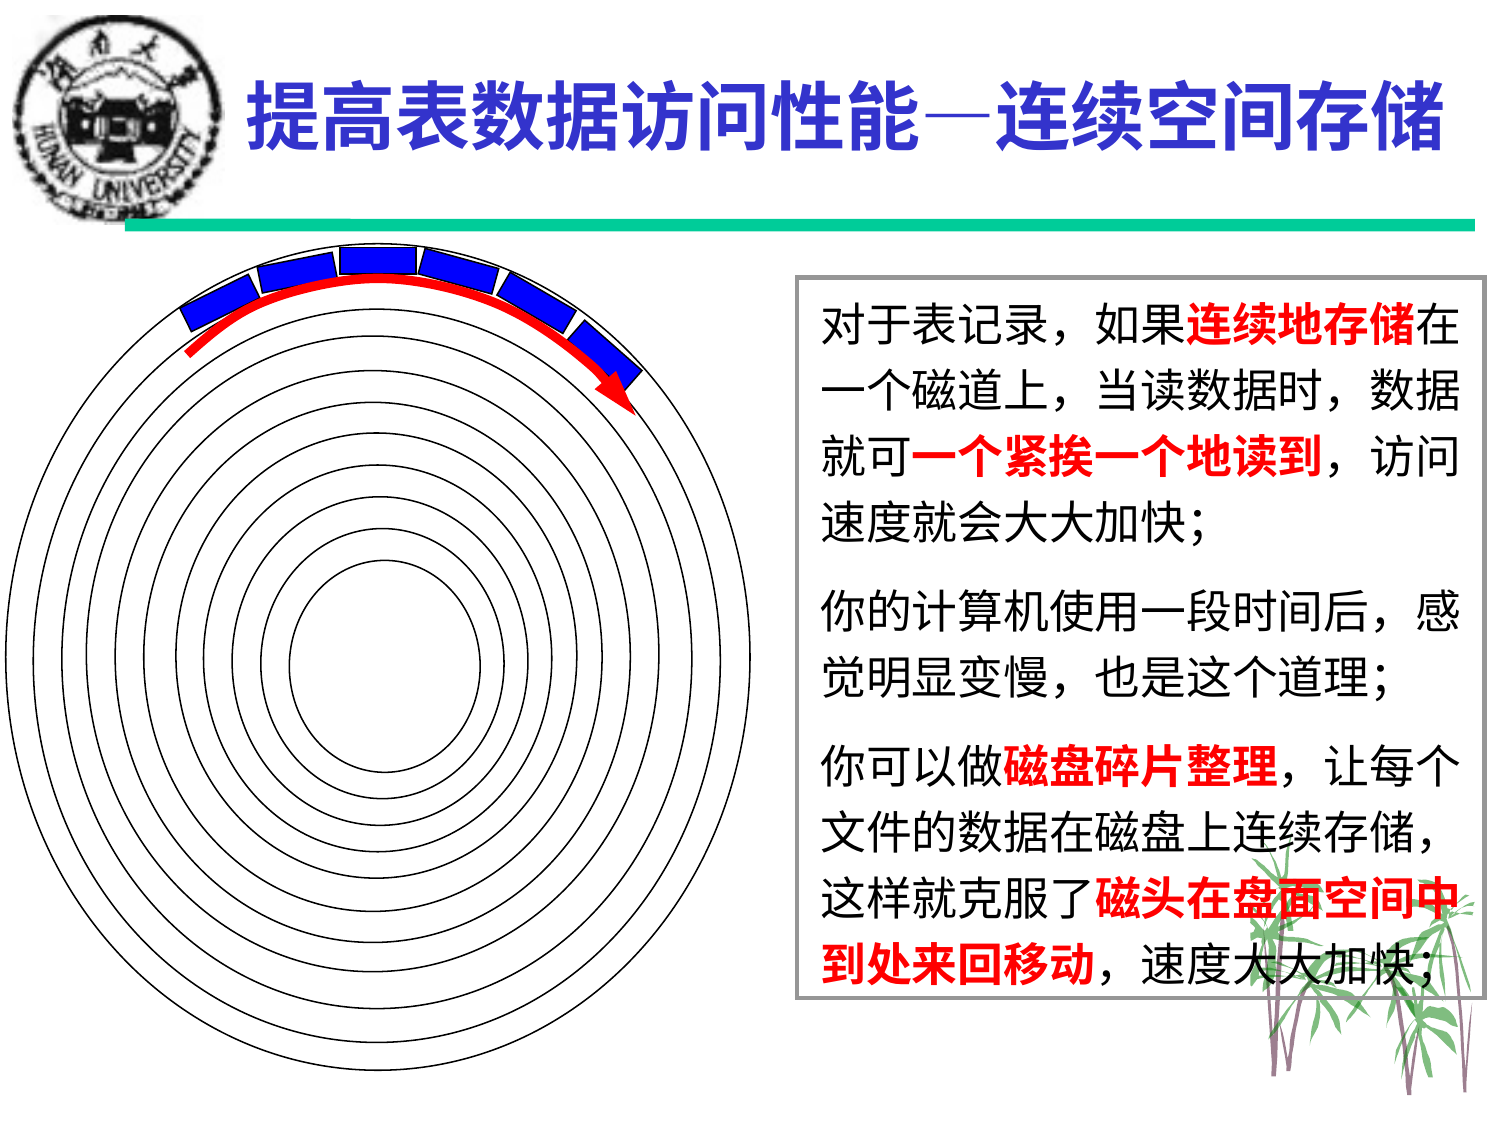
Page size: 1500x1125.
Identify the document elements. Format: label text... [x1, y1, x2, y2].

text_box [5, 243, 751, 1071]
text_box 对于表记录，如果连续地存储在一个磁道上，当读数据时，数据就可一个紧挨一个地读到，访问速度就会大大加快； 你的计算机使用一段时间后，感觉明显变慢，也是这个道理； 你可以做磁盘碎片整理，让每个文件的数据在磁盘上连续存储，这样就克服了磁头在盘面空间中到处来回移动，速度大大加快； [797, 277, 1485, 999]
picture [12, 15, 225, 225]
title 提高表数据访问性能—连续空间存储 [218, 20, 1474, 209]
